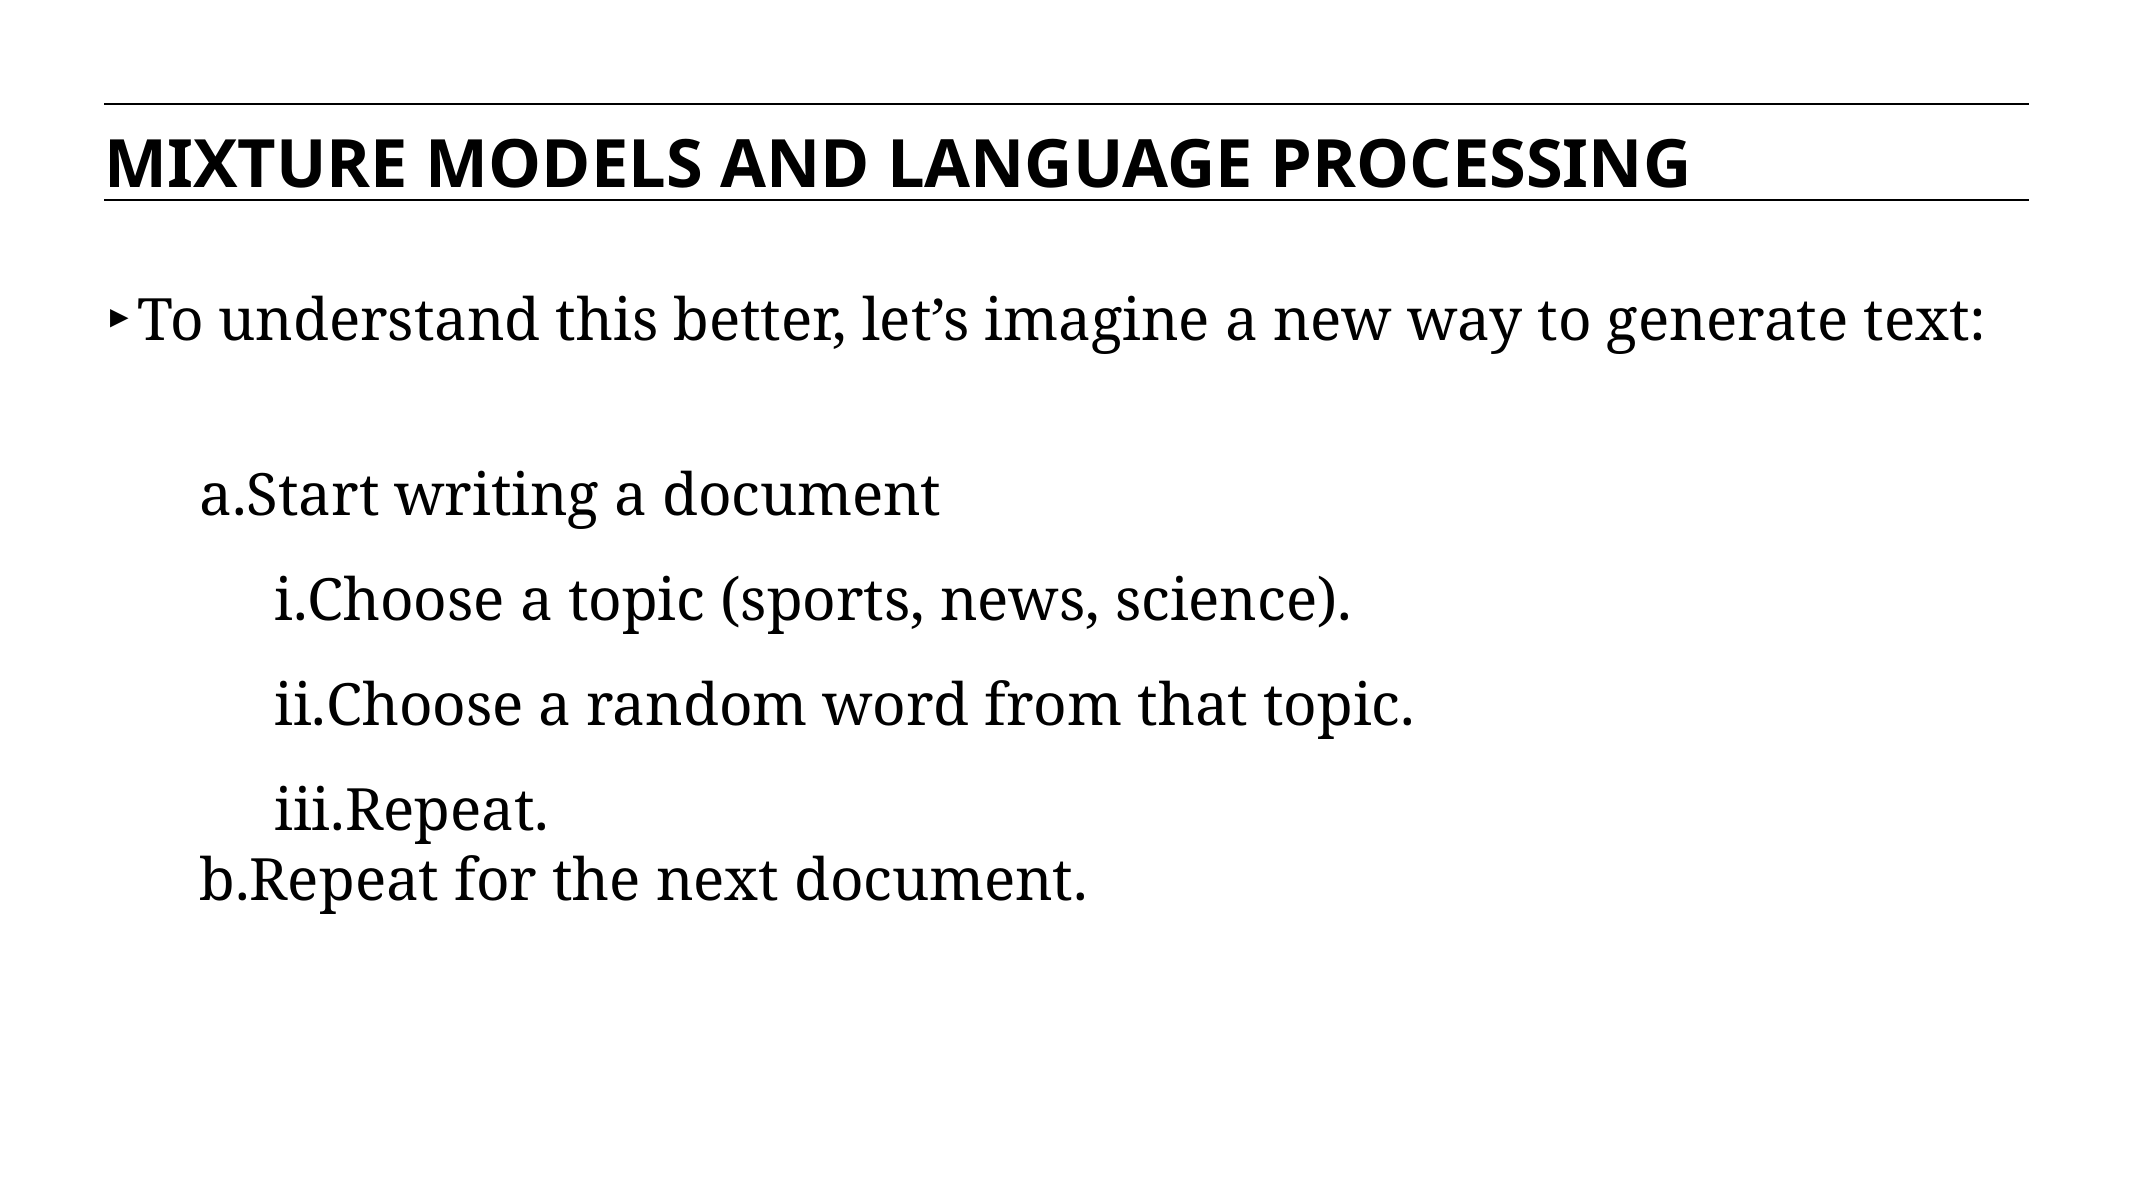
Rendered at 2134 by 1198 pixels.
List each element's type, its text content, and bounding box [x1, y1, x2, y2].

text_box MIXTURE MODELS AND LANGUAGE PROCESSING [104, 120, 2030, 192]
list To understand this better, let’s imagine a new way to generate text: Start writing a document Choose a topic (sports, news, science). Choose a random word from that topic. Repeat. Repeat for the next document. [104, 212, 2030, 837]
